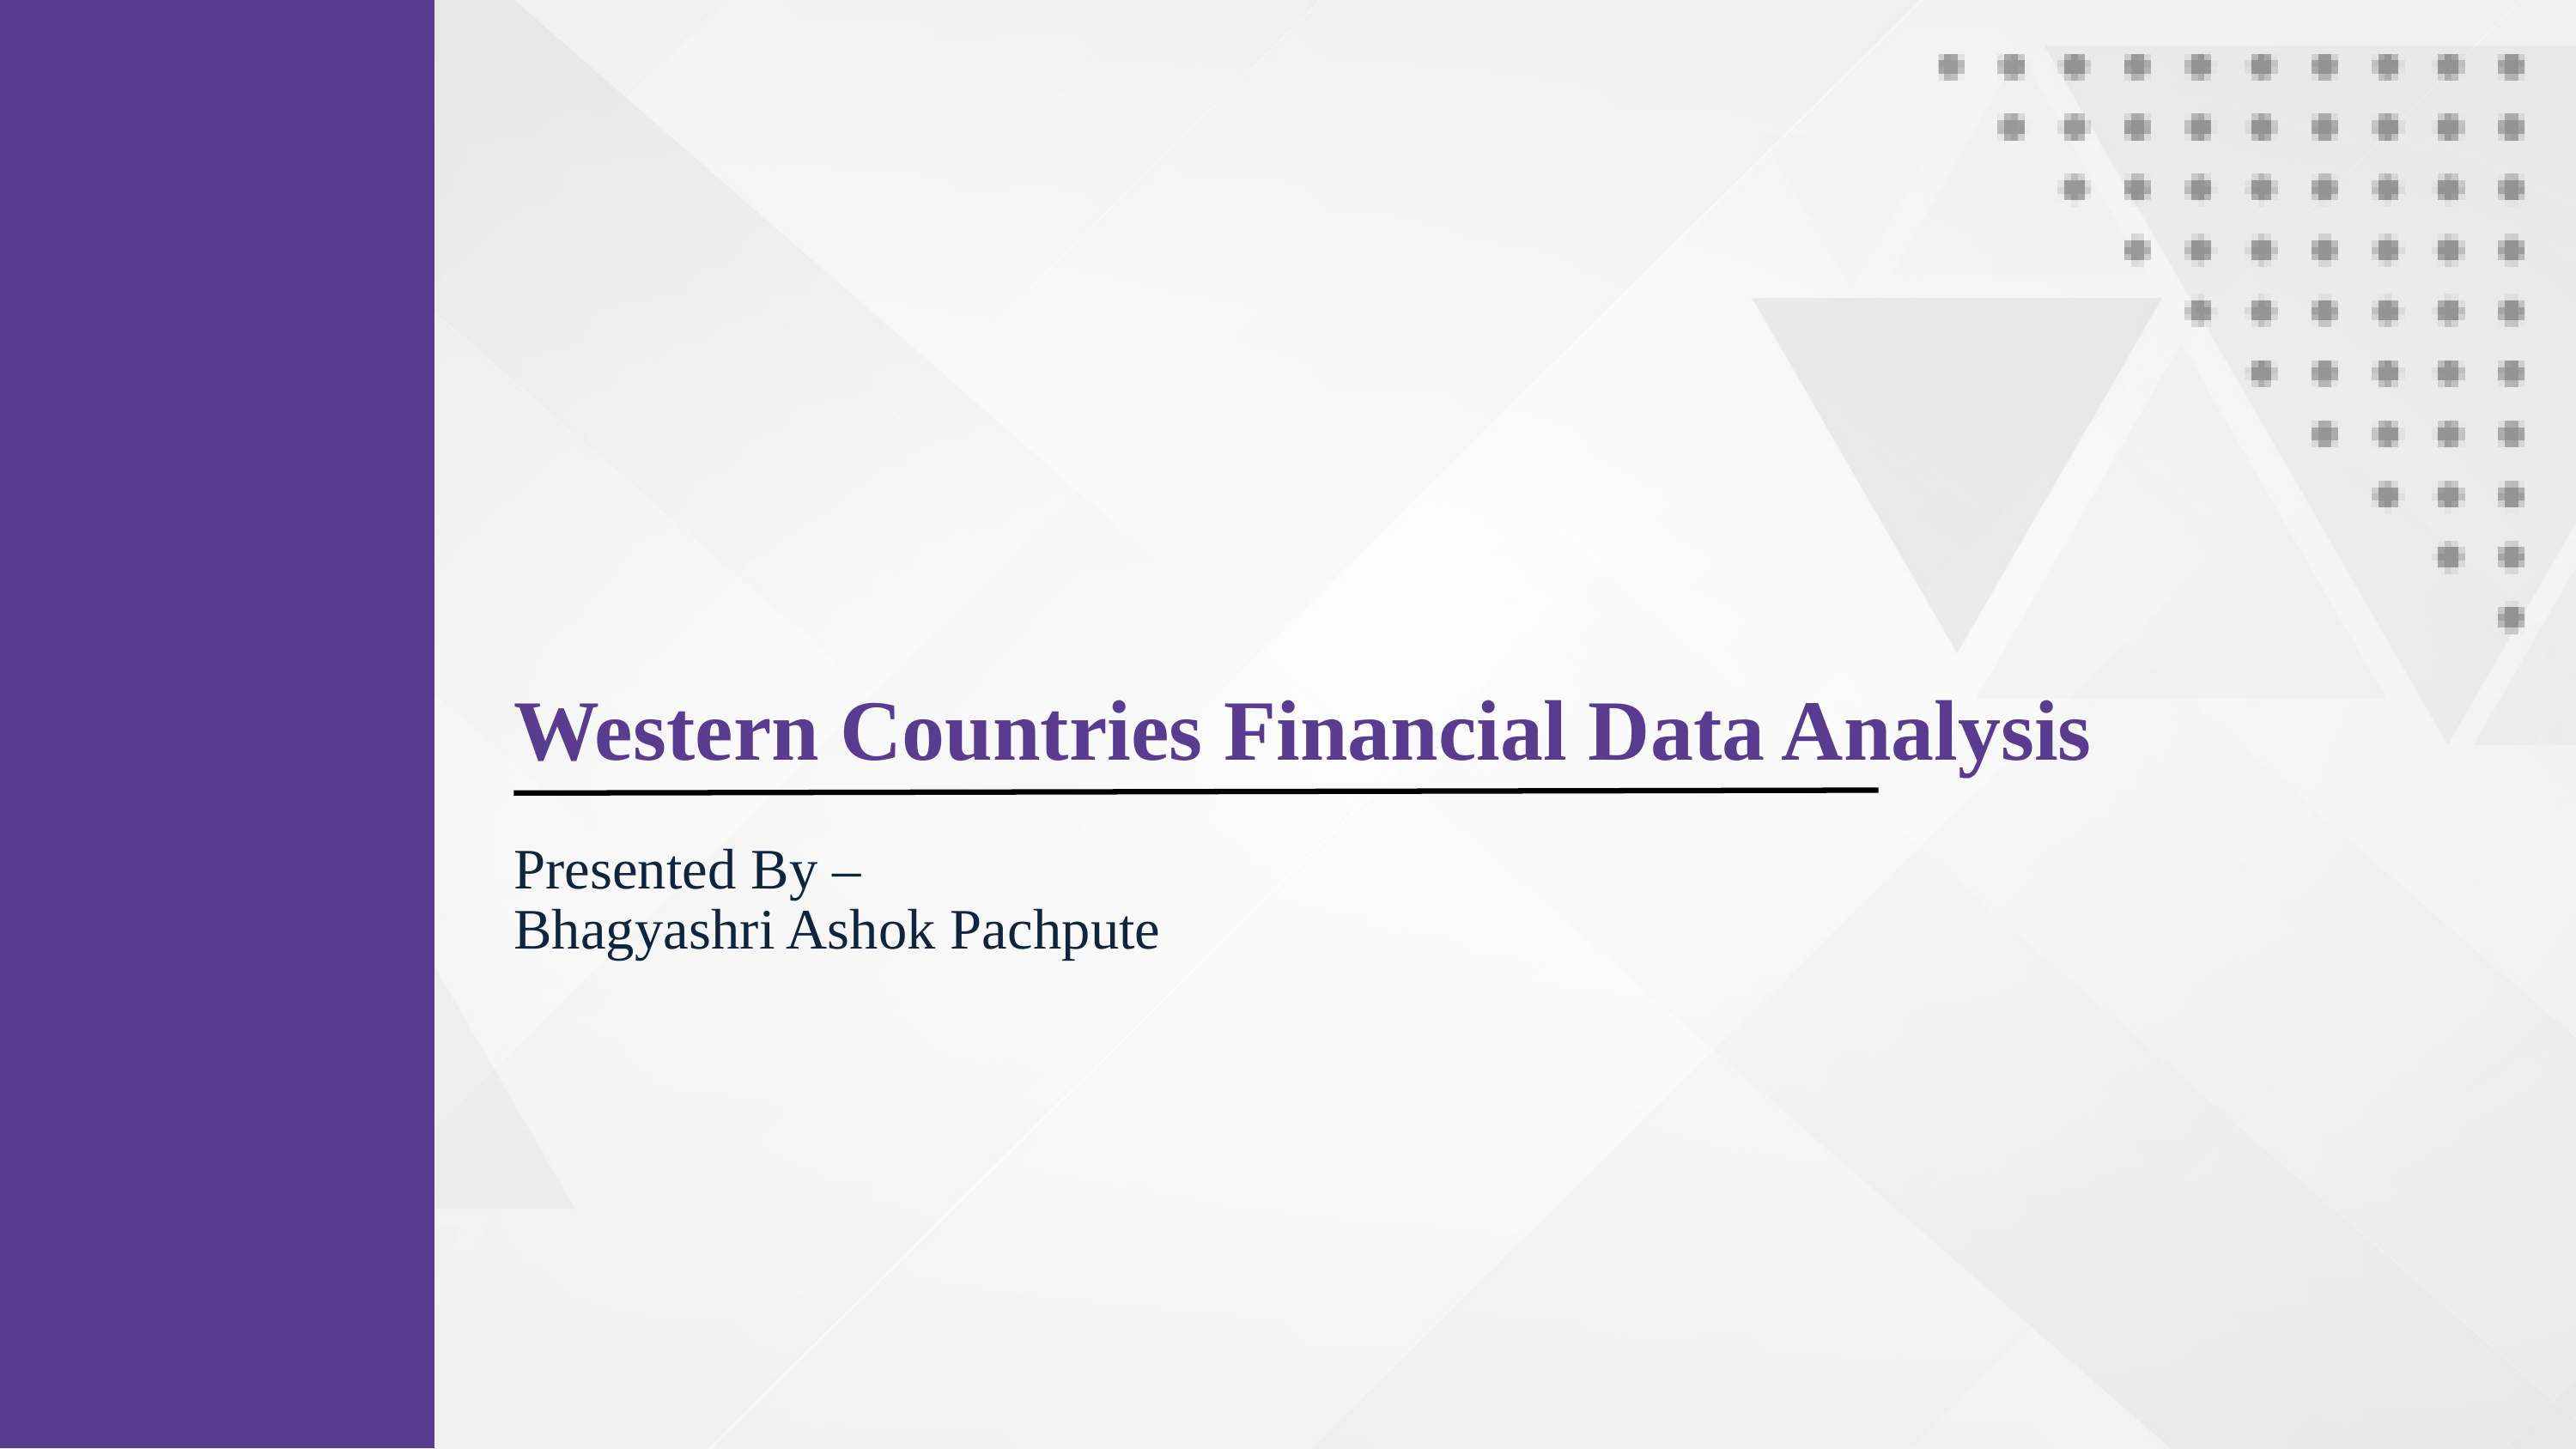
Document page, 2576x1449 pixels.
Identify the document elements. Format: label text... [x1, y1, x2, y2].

text_box Western Countries Financial Data Analysis [513, 538, 2287, 778]
text_box [436, 0, 2576, 1449]
text_box [1938, 54, 2525, 634]
text_box Presented By – Bhagyashri Ashok Pachpute [513, 840, 1442, 961]
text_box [0, 0, 435, 1449]
